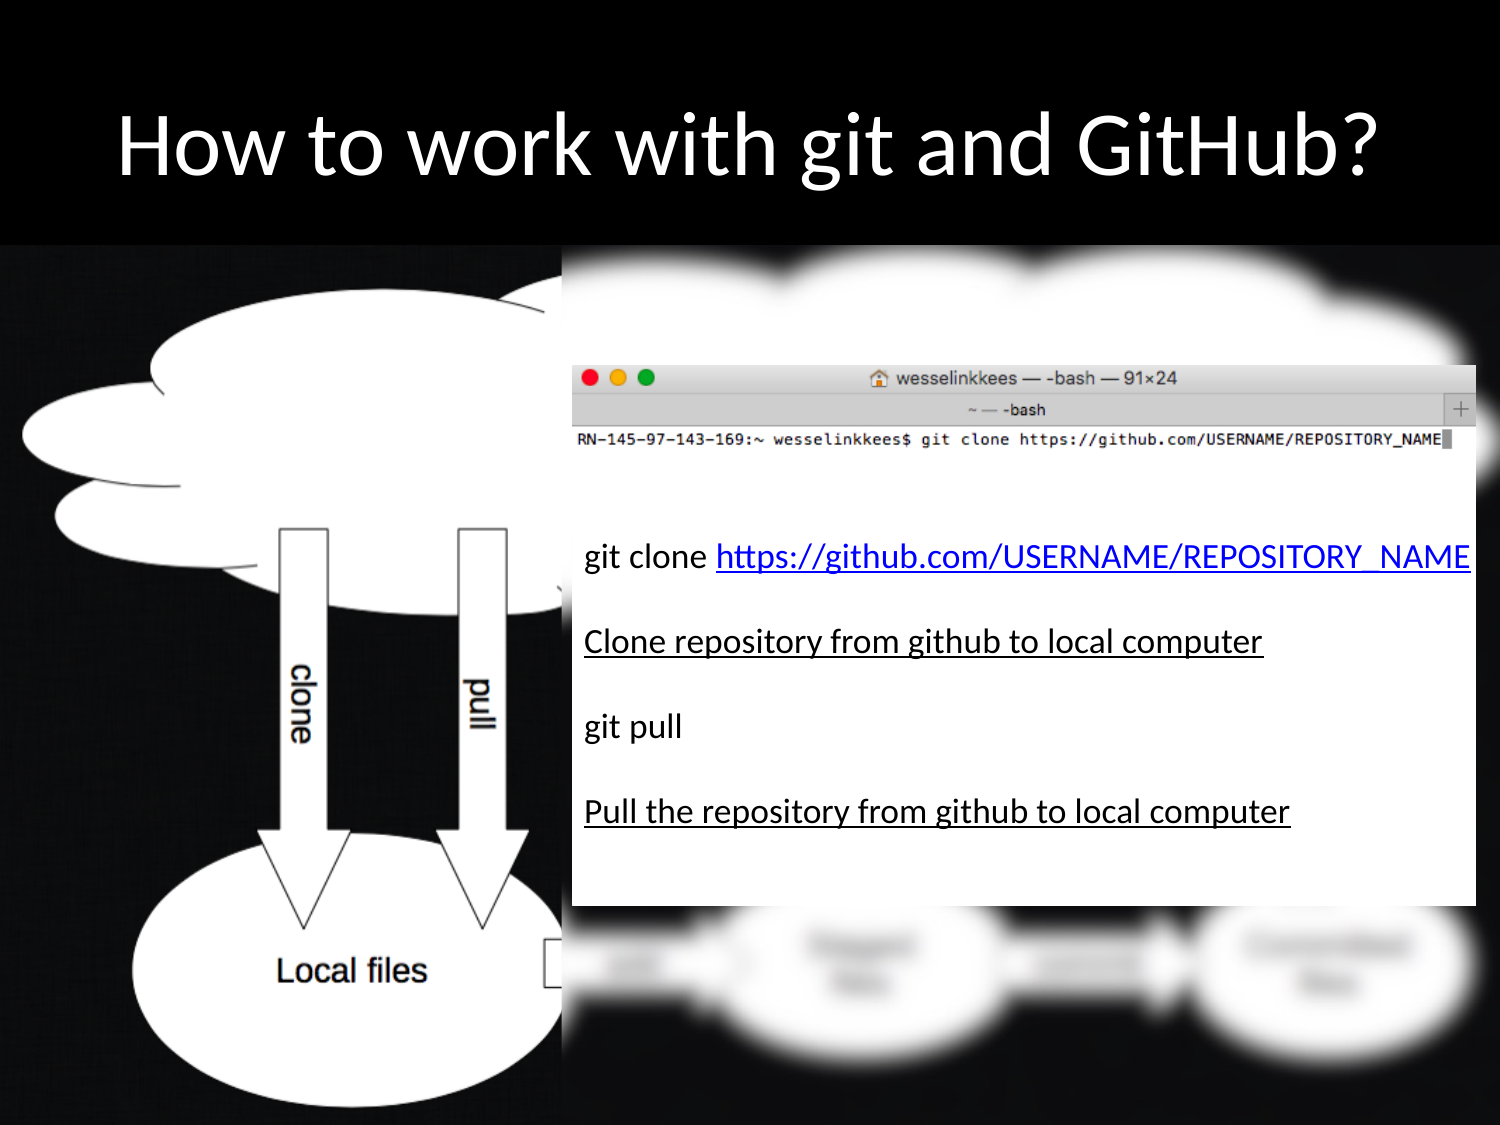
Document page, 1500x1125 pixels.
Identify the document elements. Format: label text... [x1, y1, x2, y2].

picture [0, 245, 1500, 1125]
title How to work with git and GitHub? [75, 45, 1425, 233]
